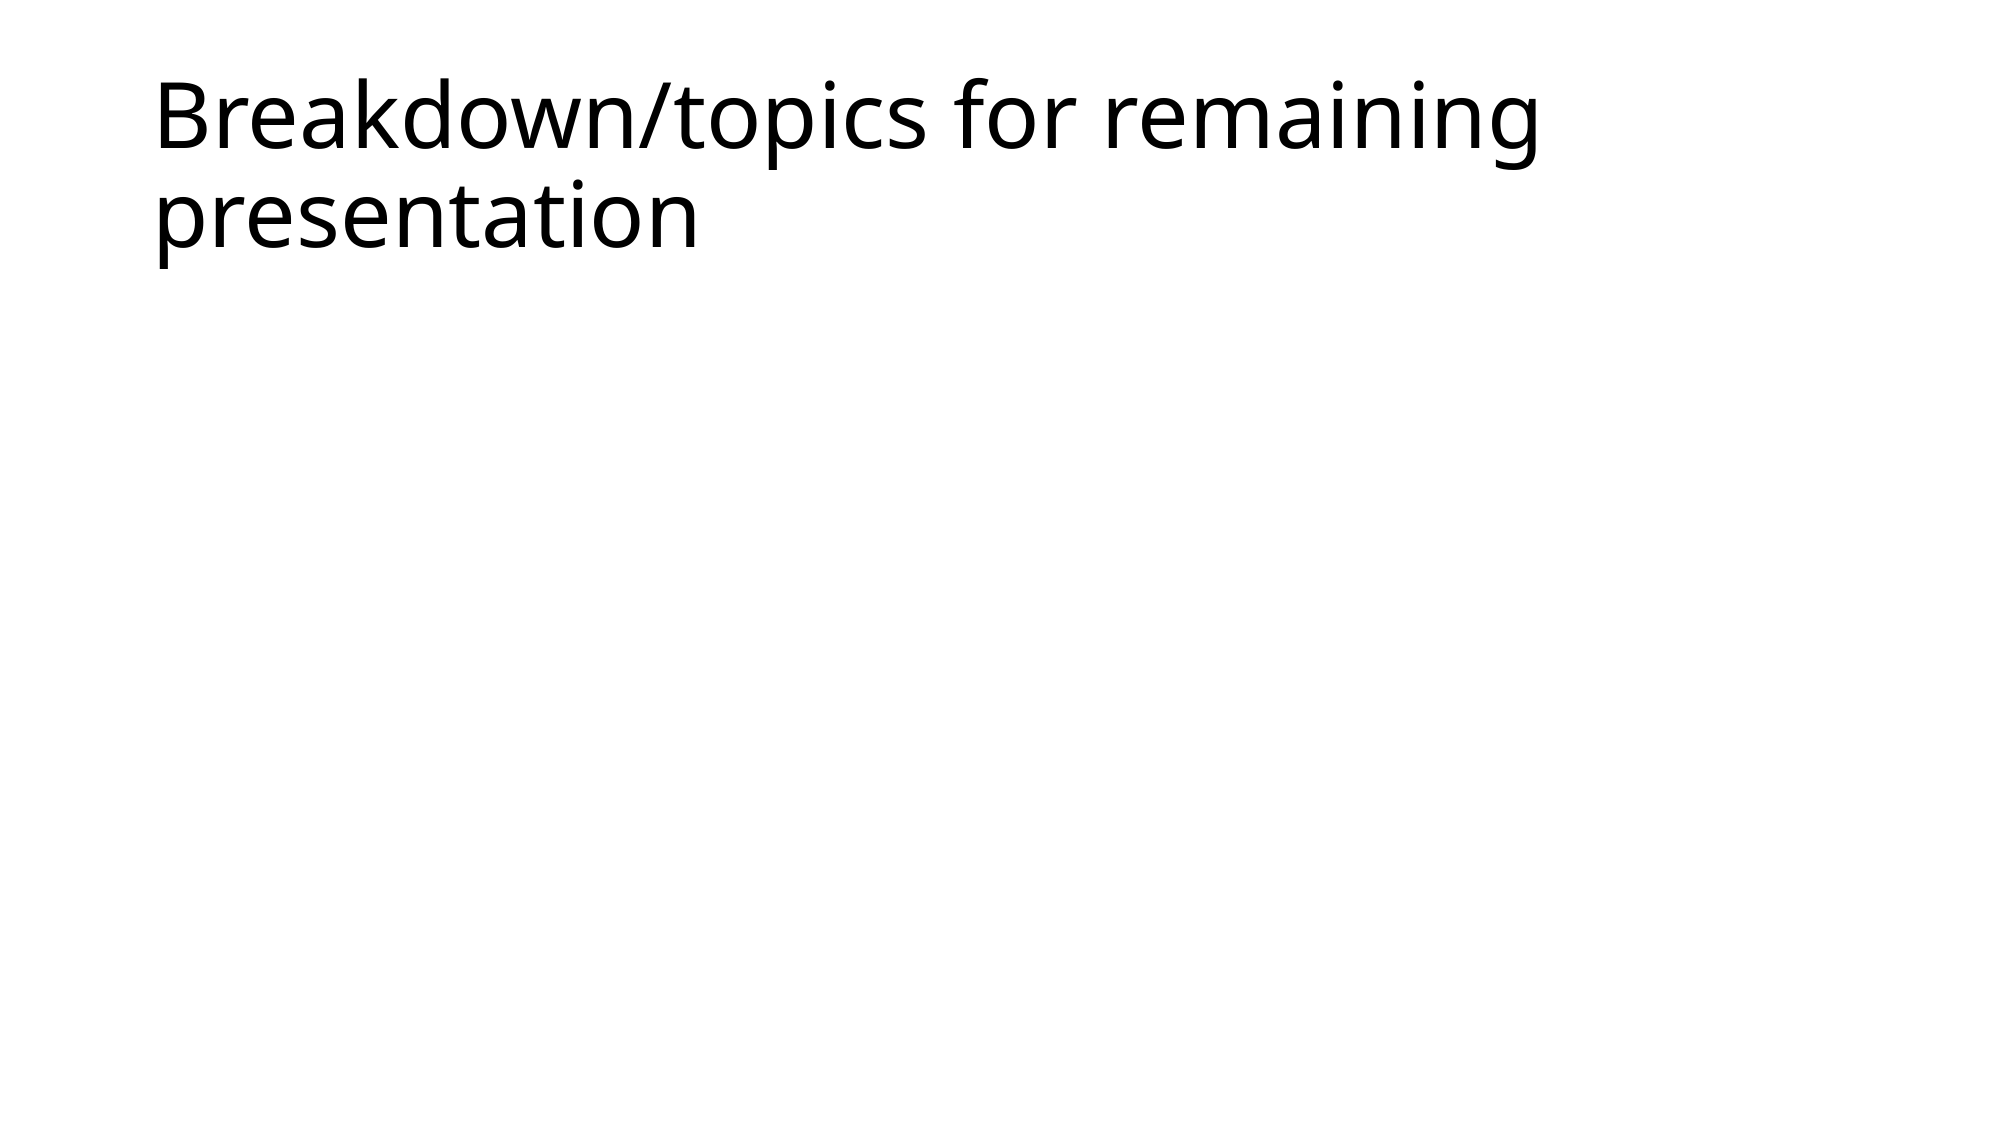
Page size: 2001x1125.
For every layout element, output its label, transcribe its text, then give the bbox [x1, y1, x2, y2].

title Breakdown/topics for remaining presentation [137, 59, 1863, 278]
